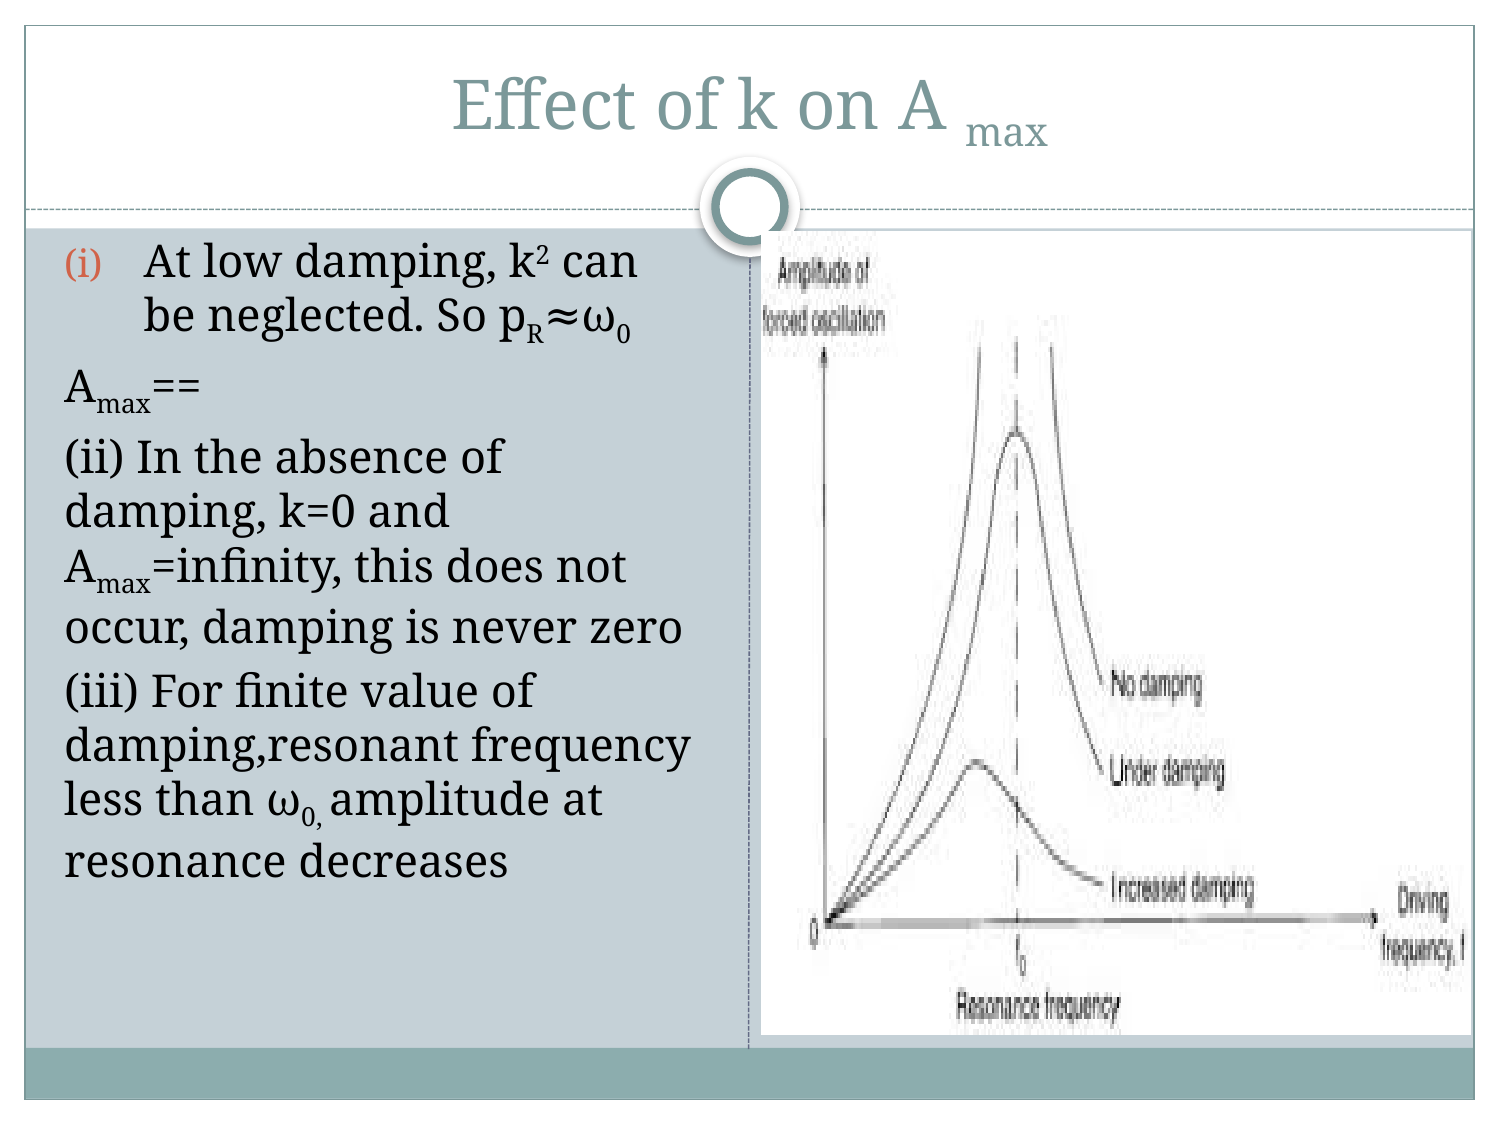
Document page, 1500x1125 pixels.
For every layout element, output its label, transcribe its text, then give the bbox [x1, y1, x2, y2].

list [761, 231, 1471, 1036]
title Effect of k on A max [49, 37, 1450, 162]
